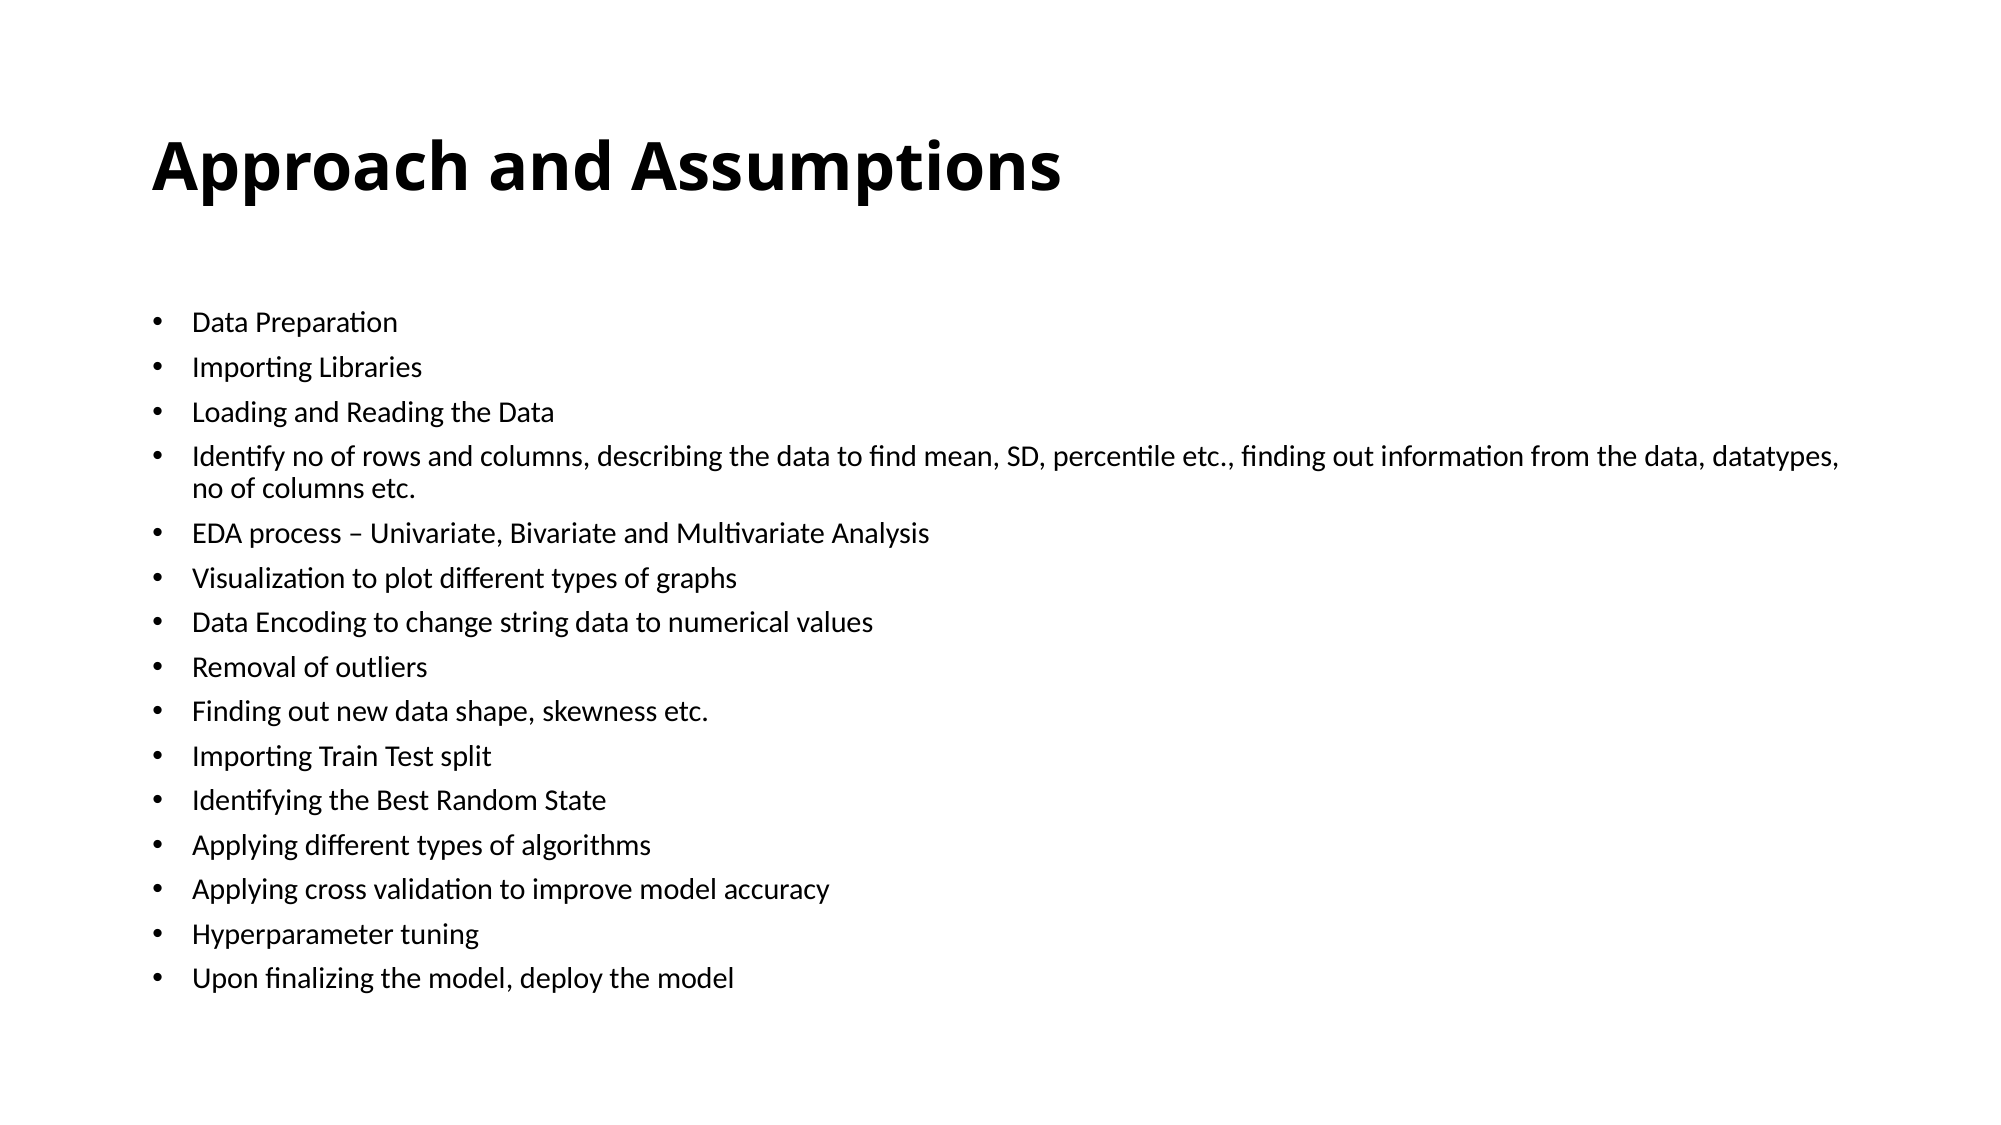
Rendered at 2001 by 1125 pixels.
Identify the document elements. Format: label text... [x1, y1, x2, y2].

title Approach and Assumptions [137, 59, 1863, 278]
list Data Preparation Importing Libraries Loading and Reading the Data Identify no of rows and columns, describing the data to find mean, SD, percentile etc., finding out information from the data, datatypes, no of columns etc. EDA process – Univariate, Bivariate and Multivariate Analysis Visualization to plot different types of graphs Data Encoding to change string data to numerical values Removal of outliers Finding out new data shape, skewness etc. Importing Train Test split Identifying the Best Random State Applying different types of algorithms Applying cross validation to improve model accuracy Hyperparameter tuning Upon finalizing the model, deploy the model [137, 299, 1863, 1014]
